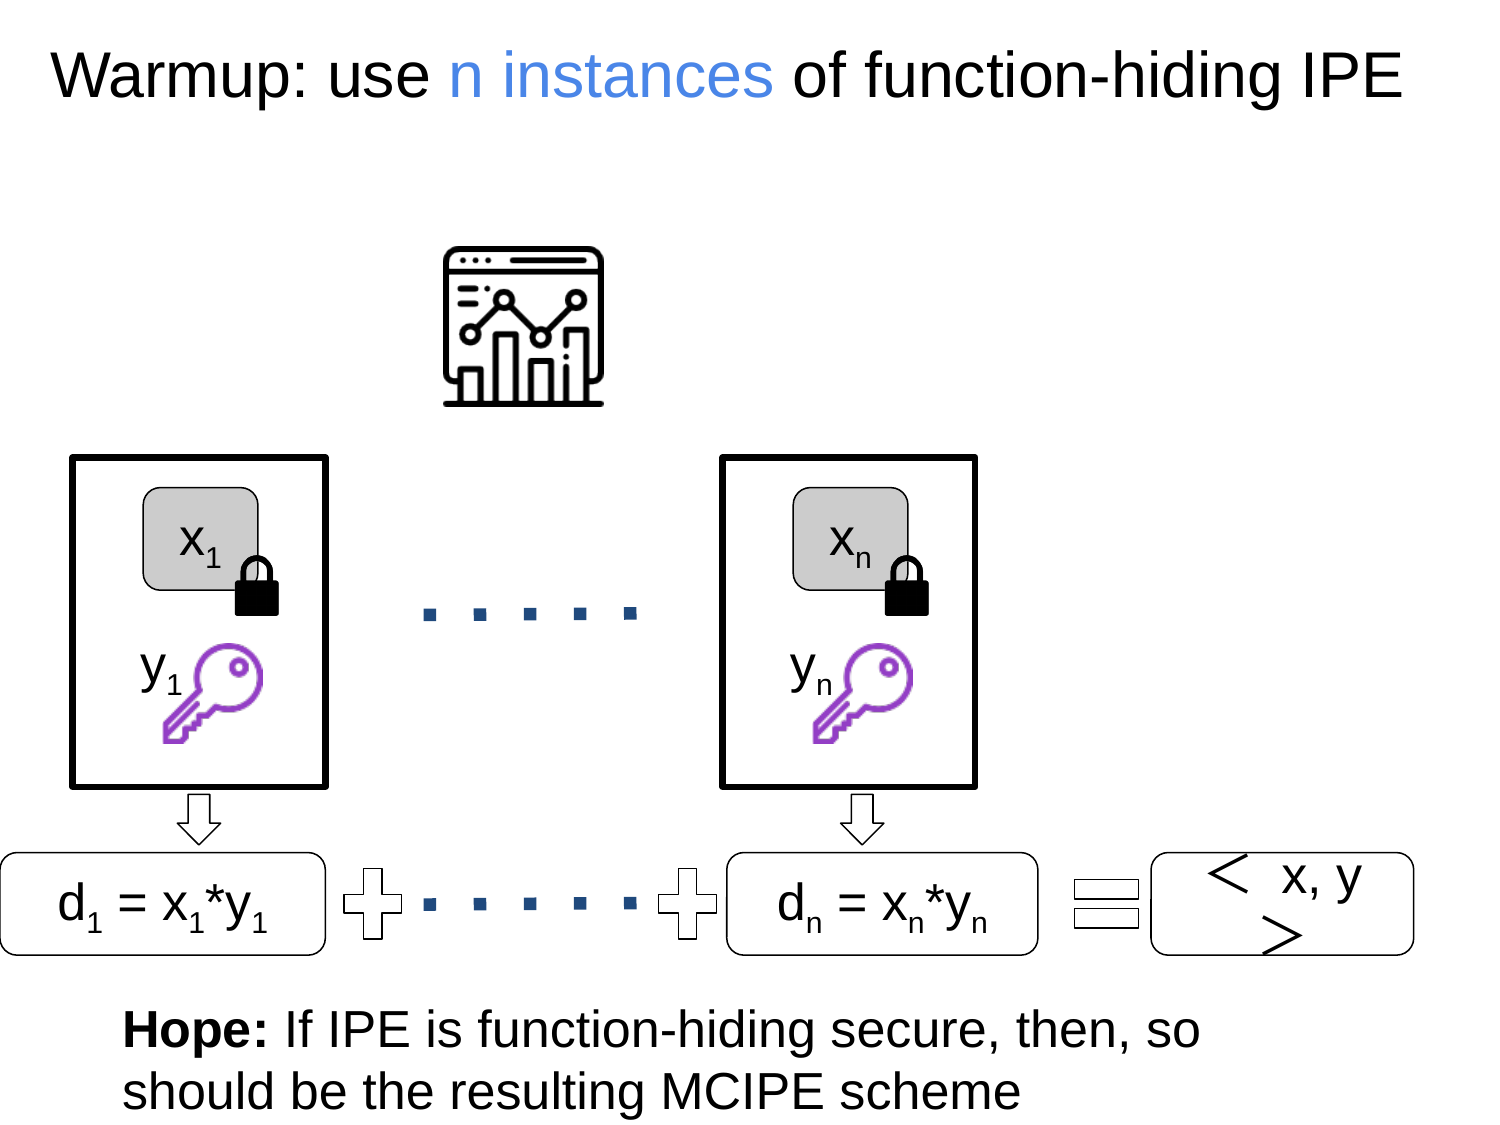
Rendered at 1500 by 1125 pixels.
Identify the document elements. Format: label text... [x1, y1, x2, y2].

text_box [177, 794, 221, 845]
text_box ＜ x, y ＞ [1150, 852, 1414, 956]
text_box Hope: If IPE is function-hiding secure, then, so should be the resulting MCIPE scheme [107, 980, 1324, 1125]
text_box [1074, 908, 1139, 929]
picture [161, 643, 263, 744]
picture [226, 555, 287, 616]
text_box y1 [117, 619, 205, 713]
text_box [72, 457, 326, 787]
picture [443, 246, 605, 407]
text_box xn [793, 487, 908, 591]
text_box x1 [143, 487, 258, 591]
text_box yn [767, 619, 855, 713]
text_box [343, 868, 402, 939]
text_box dn = xn*yn [726, 852, 1038, 956]
title Warmup: use n instances of function-hiding IPE [35, 17, 1500, 138]
picture [876, 555, 937, 616]
text_box [722, 457, 976, 787]
picture [811, 643, 913, 744]
text_box [840, 794, 884, 845]
text_box [658, 868, 717, 939]
text_box [1074, 879, 1139, 899]
text_box d1 = x1*y1 [0, 852, 326, 956]
